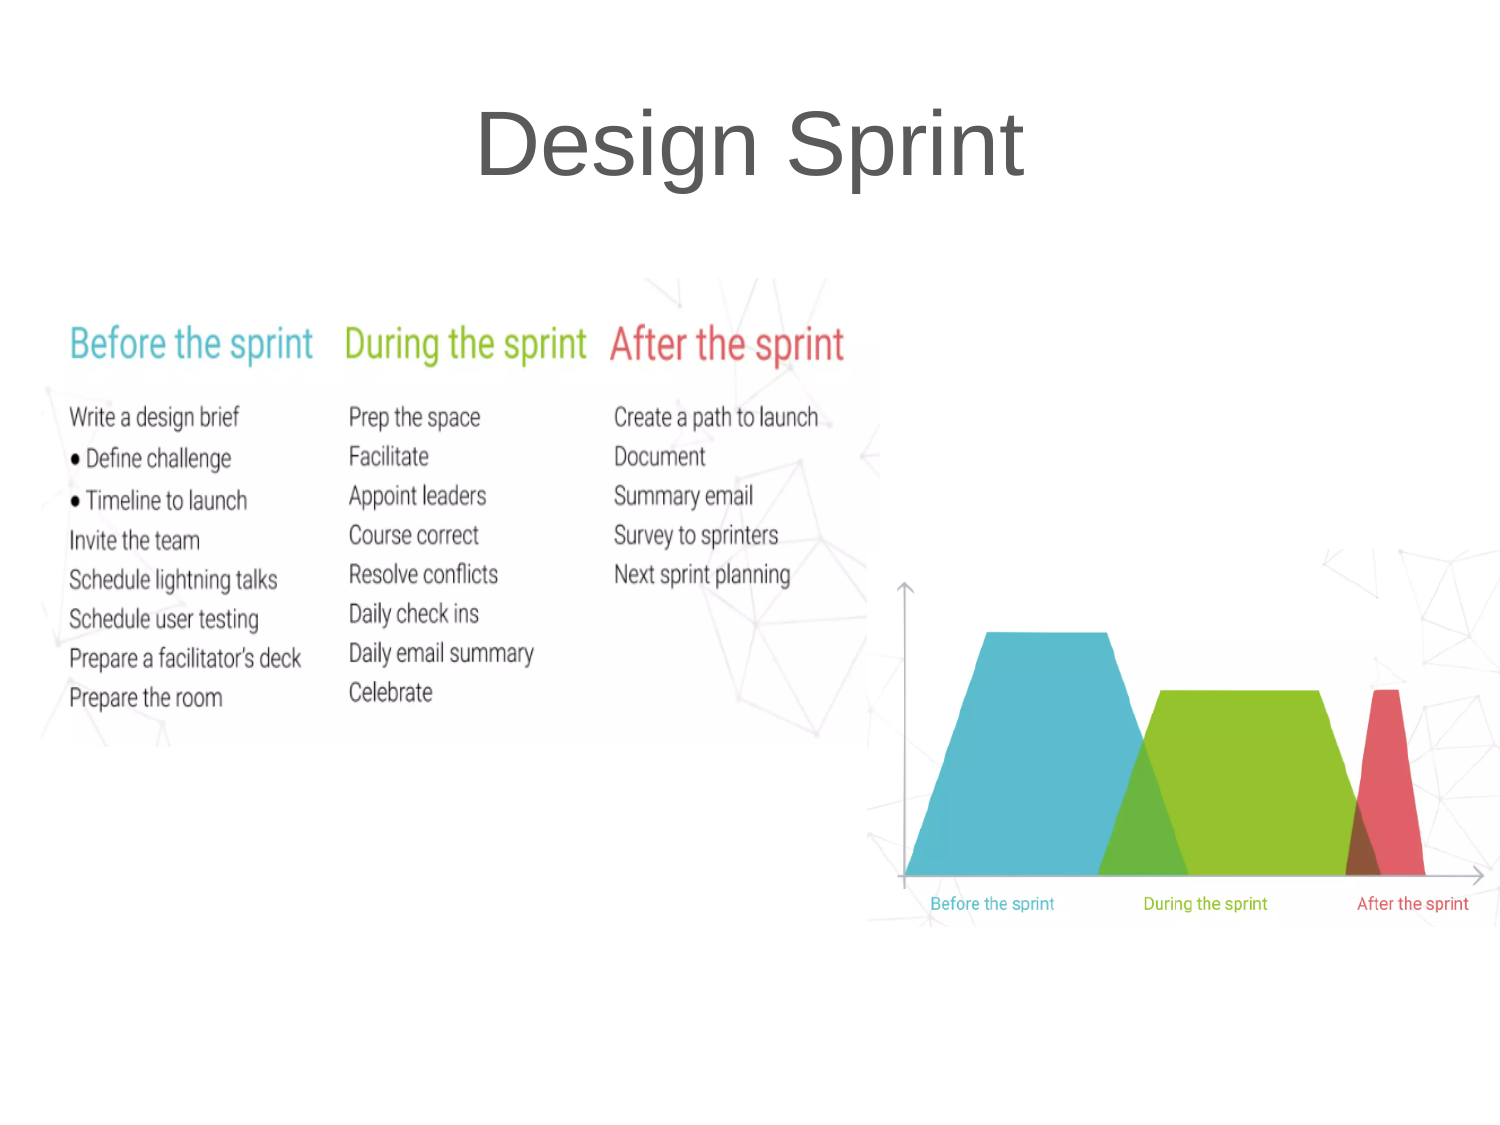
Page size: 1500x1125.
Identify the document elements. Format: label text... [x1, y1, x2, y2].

picture [40, 278, 1500, 927]
title Design Sprint [75, 45, 1425, 233]
